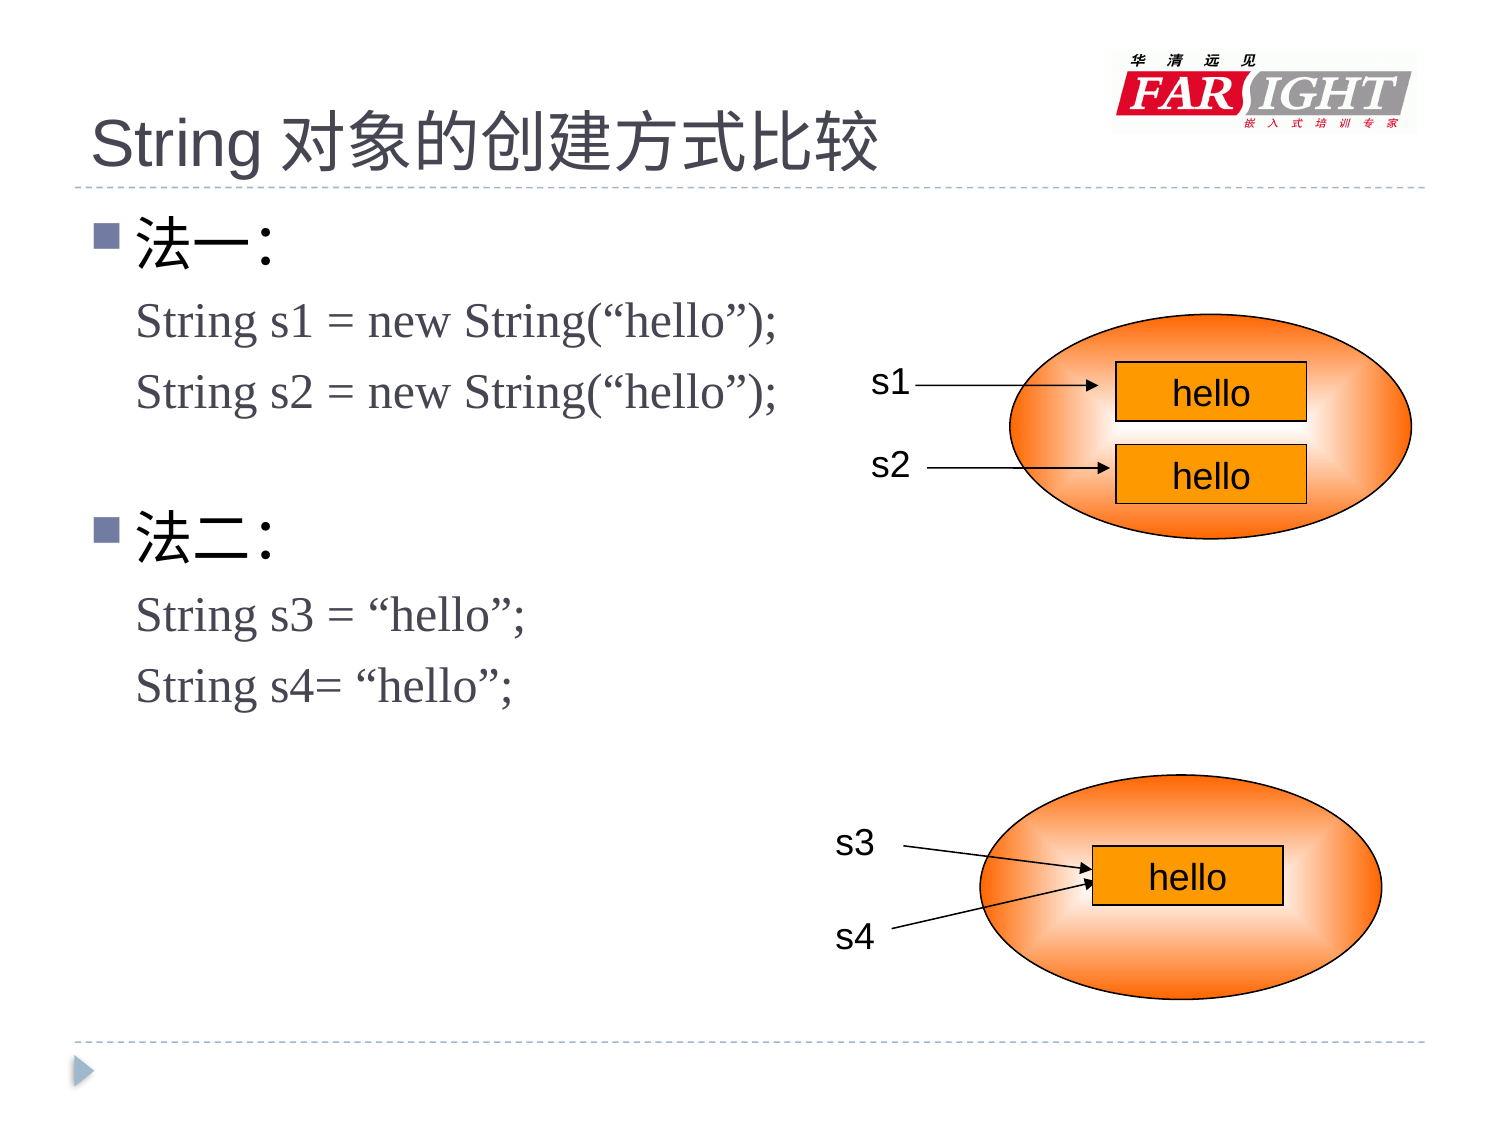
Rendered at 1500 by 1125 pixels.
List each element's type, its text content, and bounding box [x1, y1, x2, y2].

title String对象的创建方式比较 [74, 24, 1426, 188]
text_box hello [1092, 846, 1283, 906]
list 法一： String s1 = new String(“hello”); String s2 = new String(“hello”); 法二： String s3 = “hello”; String s4= “hello”; [74, 199, 1426, 1006]
text_box s1 [856, 349, 939, 410]
text_box s3 [820, 810, 904, 871]
text_box [904, 878, 1092, 926]
text_box [939, 461, 1111, 475]
text_box [904, 845, 1092, 875]
text_box [983, 774, 1382, 1000]
text_box s4 [820, 904, 904, 965]
text_box hello [1116, 362, 1307, 422]
text_box [1009, 314, 1412, 539]
text_box hello [1116, 444, 1307, 504]
text_box [915, 379, 1099, 392]
text_box s2 [856, 432, 939, 493]
text_box [980, 857, 1092, 907]
